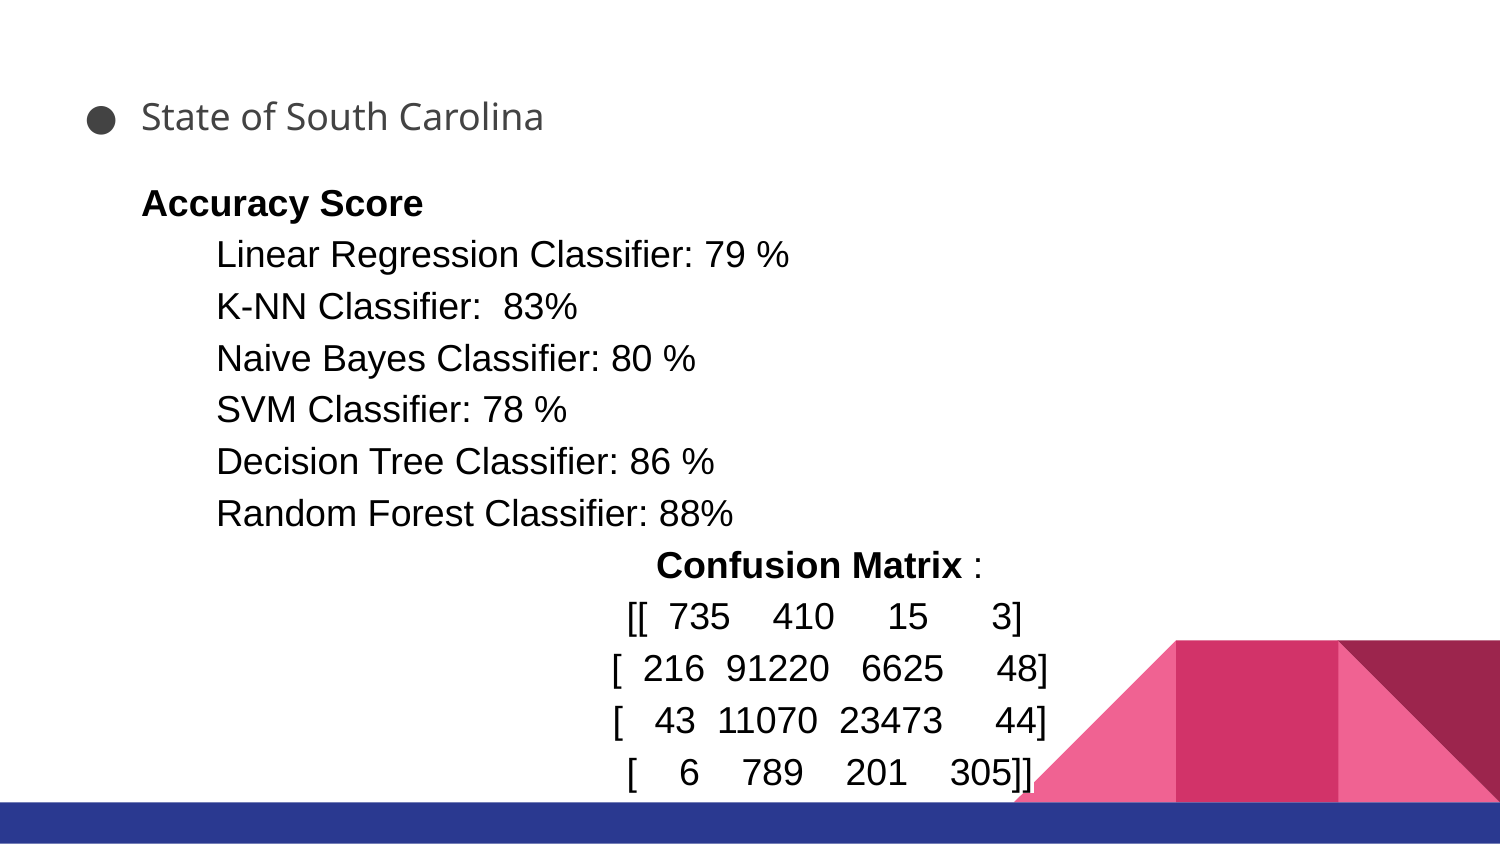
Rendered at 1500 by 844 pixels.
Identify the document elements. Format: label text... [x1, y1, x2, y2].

list State of South Carolina Accuracy Score Linear Regression Classifier: 79 % K-NN Classifier: 83% Naive Bayes Classifier: 80 % SVM Classifier: 78 % Decision Tree Classifier: 86 % Random Forest Classifier: 88% Confusion Matrix : [[ 735 410 15 3] [ 216 91220 6625 48] [ 43 11070 23473 44] [ 6 789 201 305]] [51, 71, 1449, 620]
